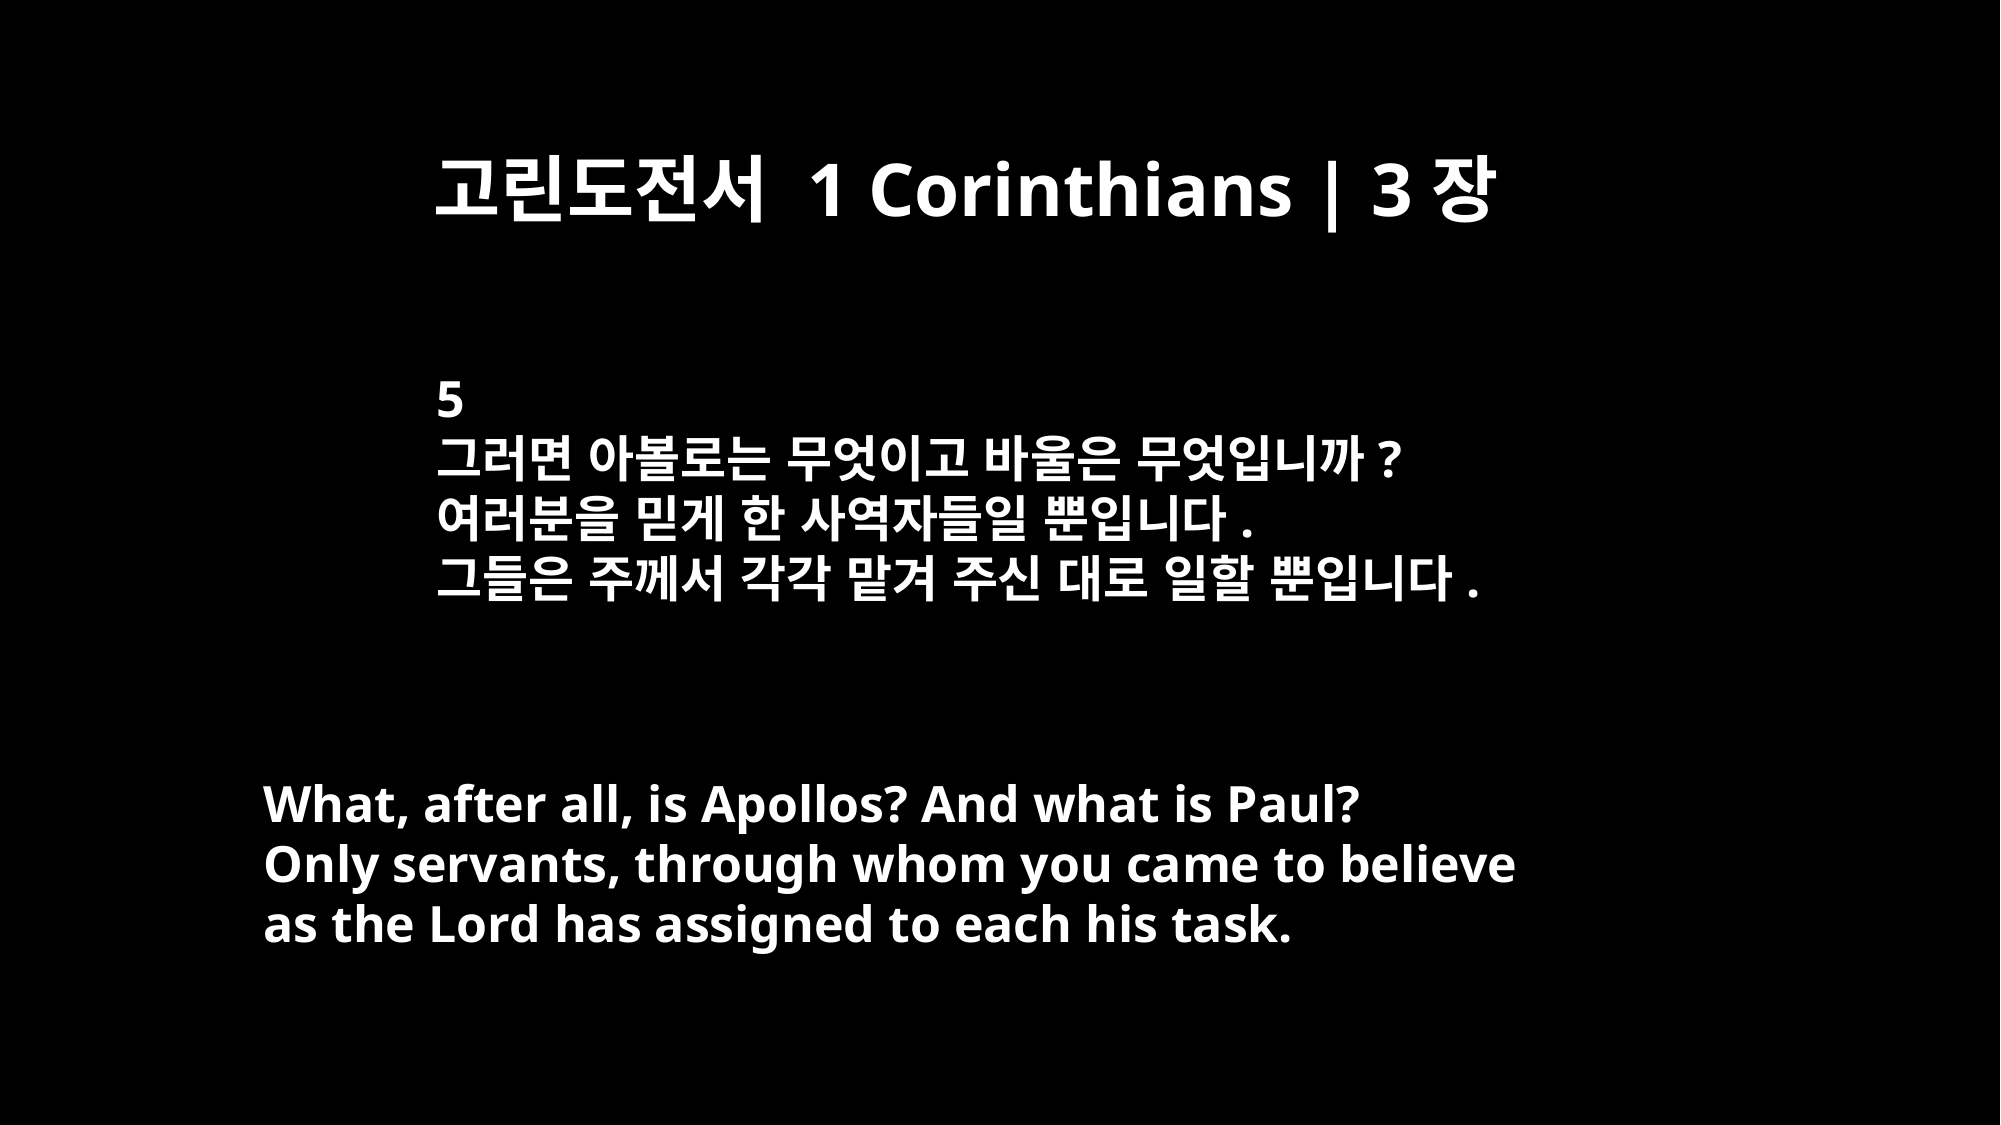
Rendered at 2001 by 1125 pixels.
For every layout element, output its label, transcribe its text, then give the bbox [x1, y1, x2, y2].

text_box What, after all, is Apollos? And what is Paul? Only servants, through whom you came to believe as the Lord has assigned to each his task. [248, 764, 1559, 960]
text_box 고린도전서 1 Corinthians | 3장 [418, 136, 1514, 239]
text_box 5 그러면 아볼로는 무엇이고 바울은 무엇입니까? 여러분을 믿게 한 사역자들일 뿐입니다. 그들은 주께서 각각 맡겨 주신 대로 일할 뿐입니다. [421, 359, 1496, 615]
